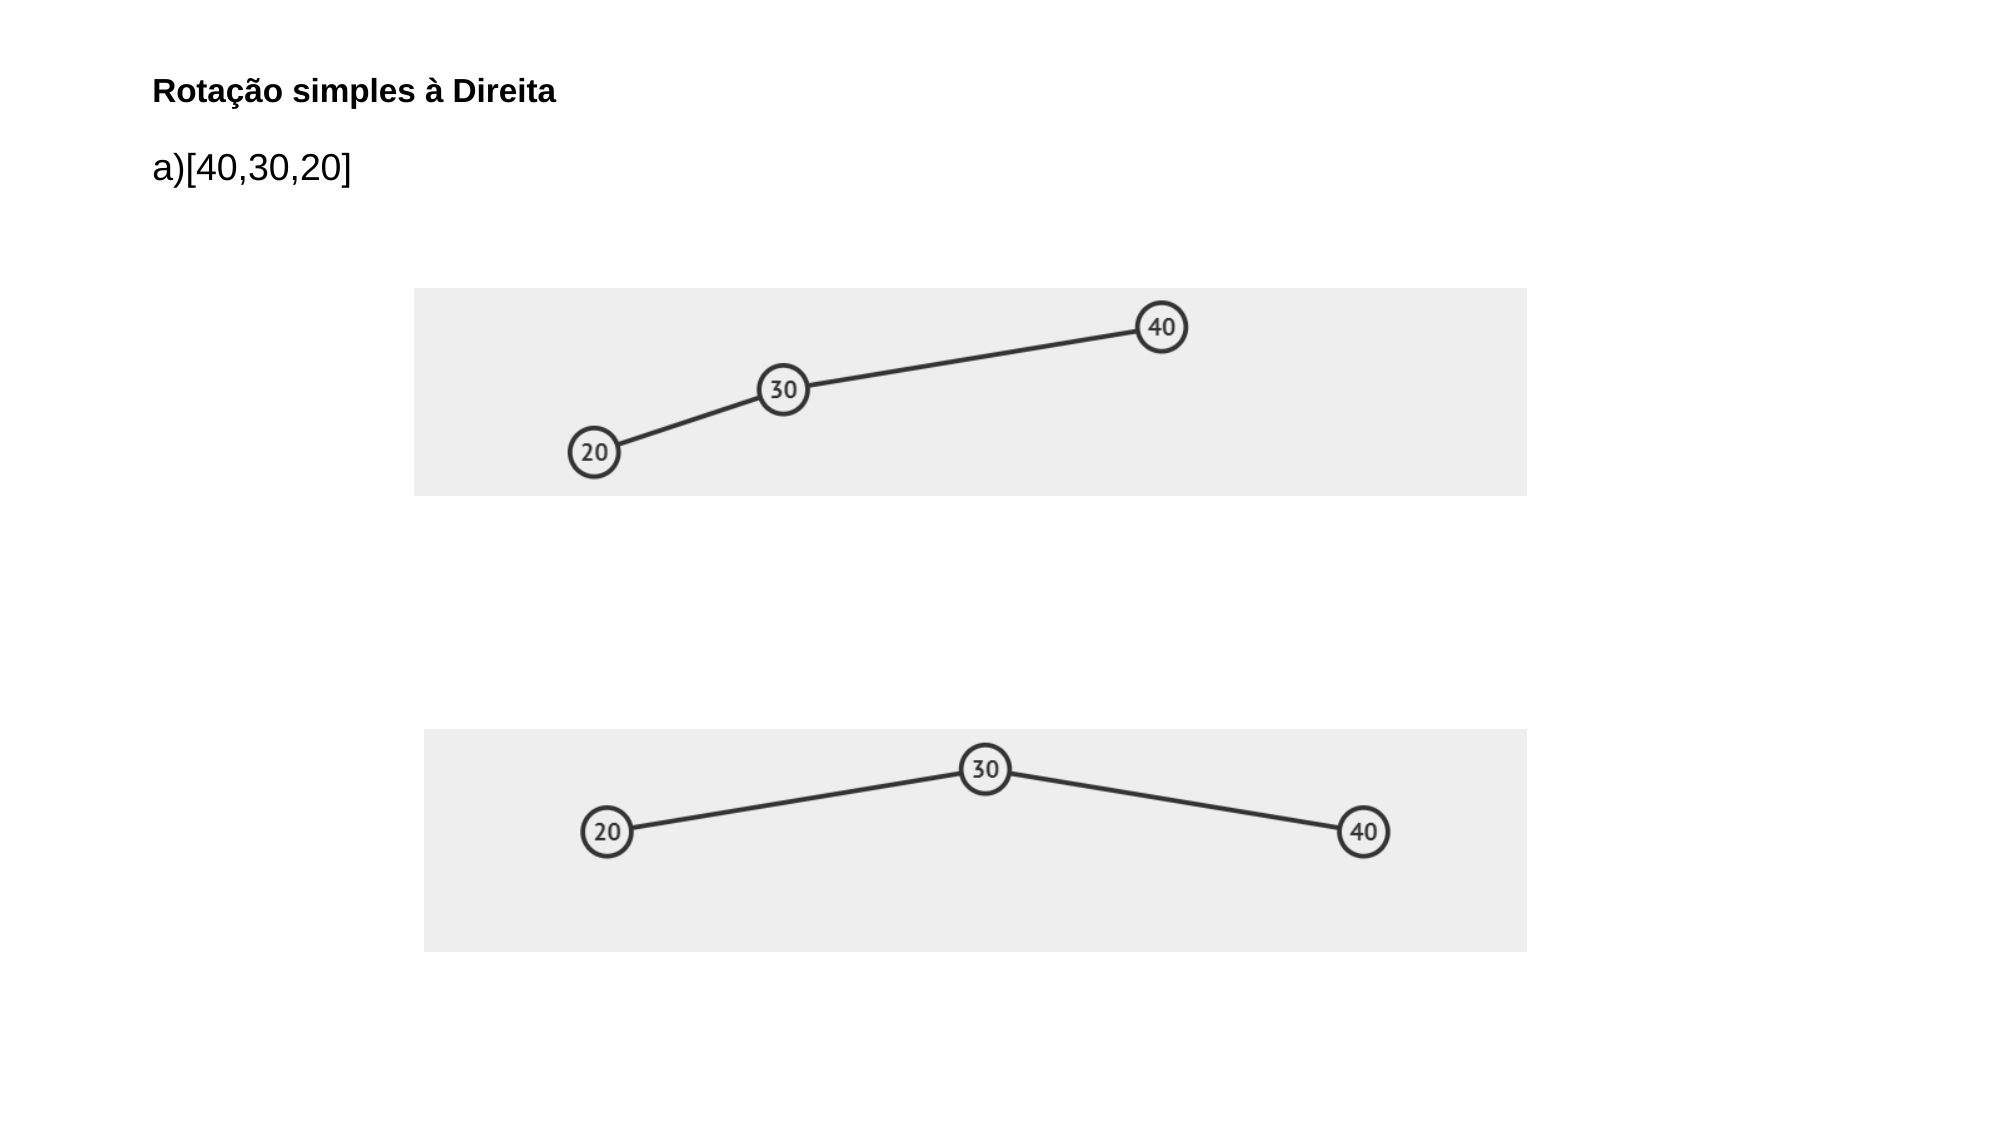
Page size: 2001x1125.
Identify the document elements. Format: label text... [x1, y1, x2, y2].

title a)[40,30,20] [137, 59, 1863, 278]
text_box Rotação simples à Direita [137, 22, 731, 117]
picture [424, 729, 1527, 952]
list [414, 288, 1527, 496]
